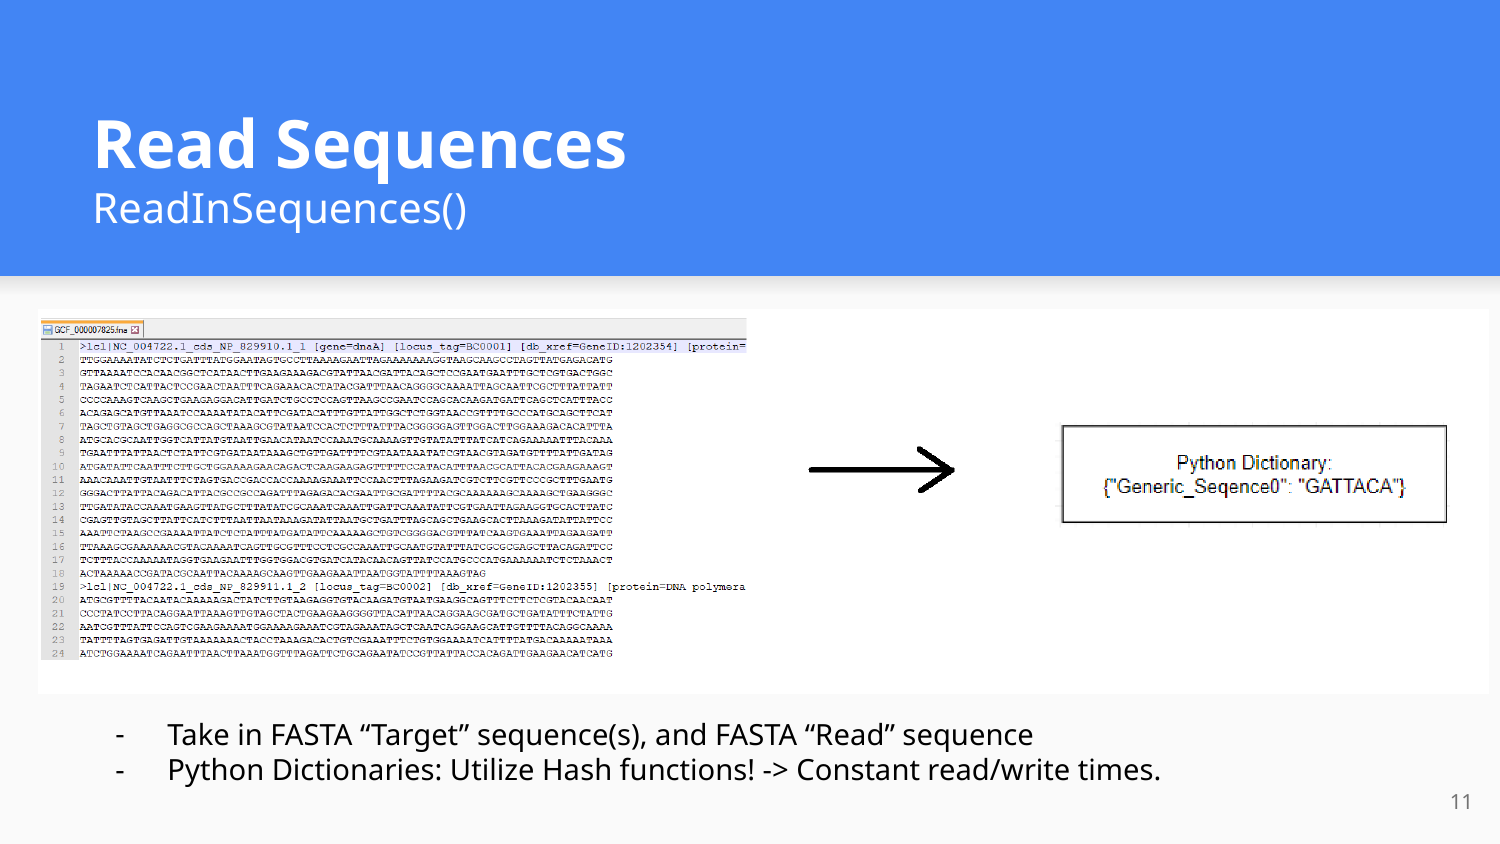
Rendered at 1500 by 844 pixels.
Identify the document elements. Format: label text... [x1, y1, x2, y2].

picture [37, 309, 1489, 694]
title Read Sequences ReadInSequences() [77, 121, 1427, 248]
slide_number ‹#› [1427, 770, 1489, 835]
list Take in FASTA “Target” sequence(s), and FASTA “Read” sequence Python Dictionaries: Utilize Hash functions! -> Constant read/write times. [77, 702, 1427, 835]
